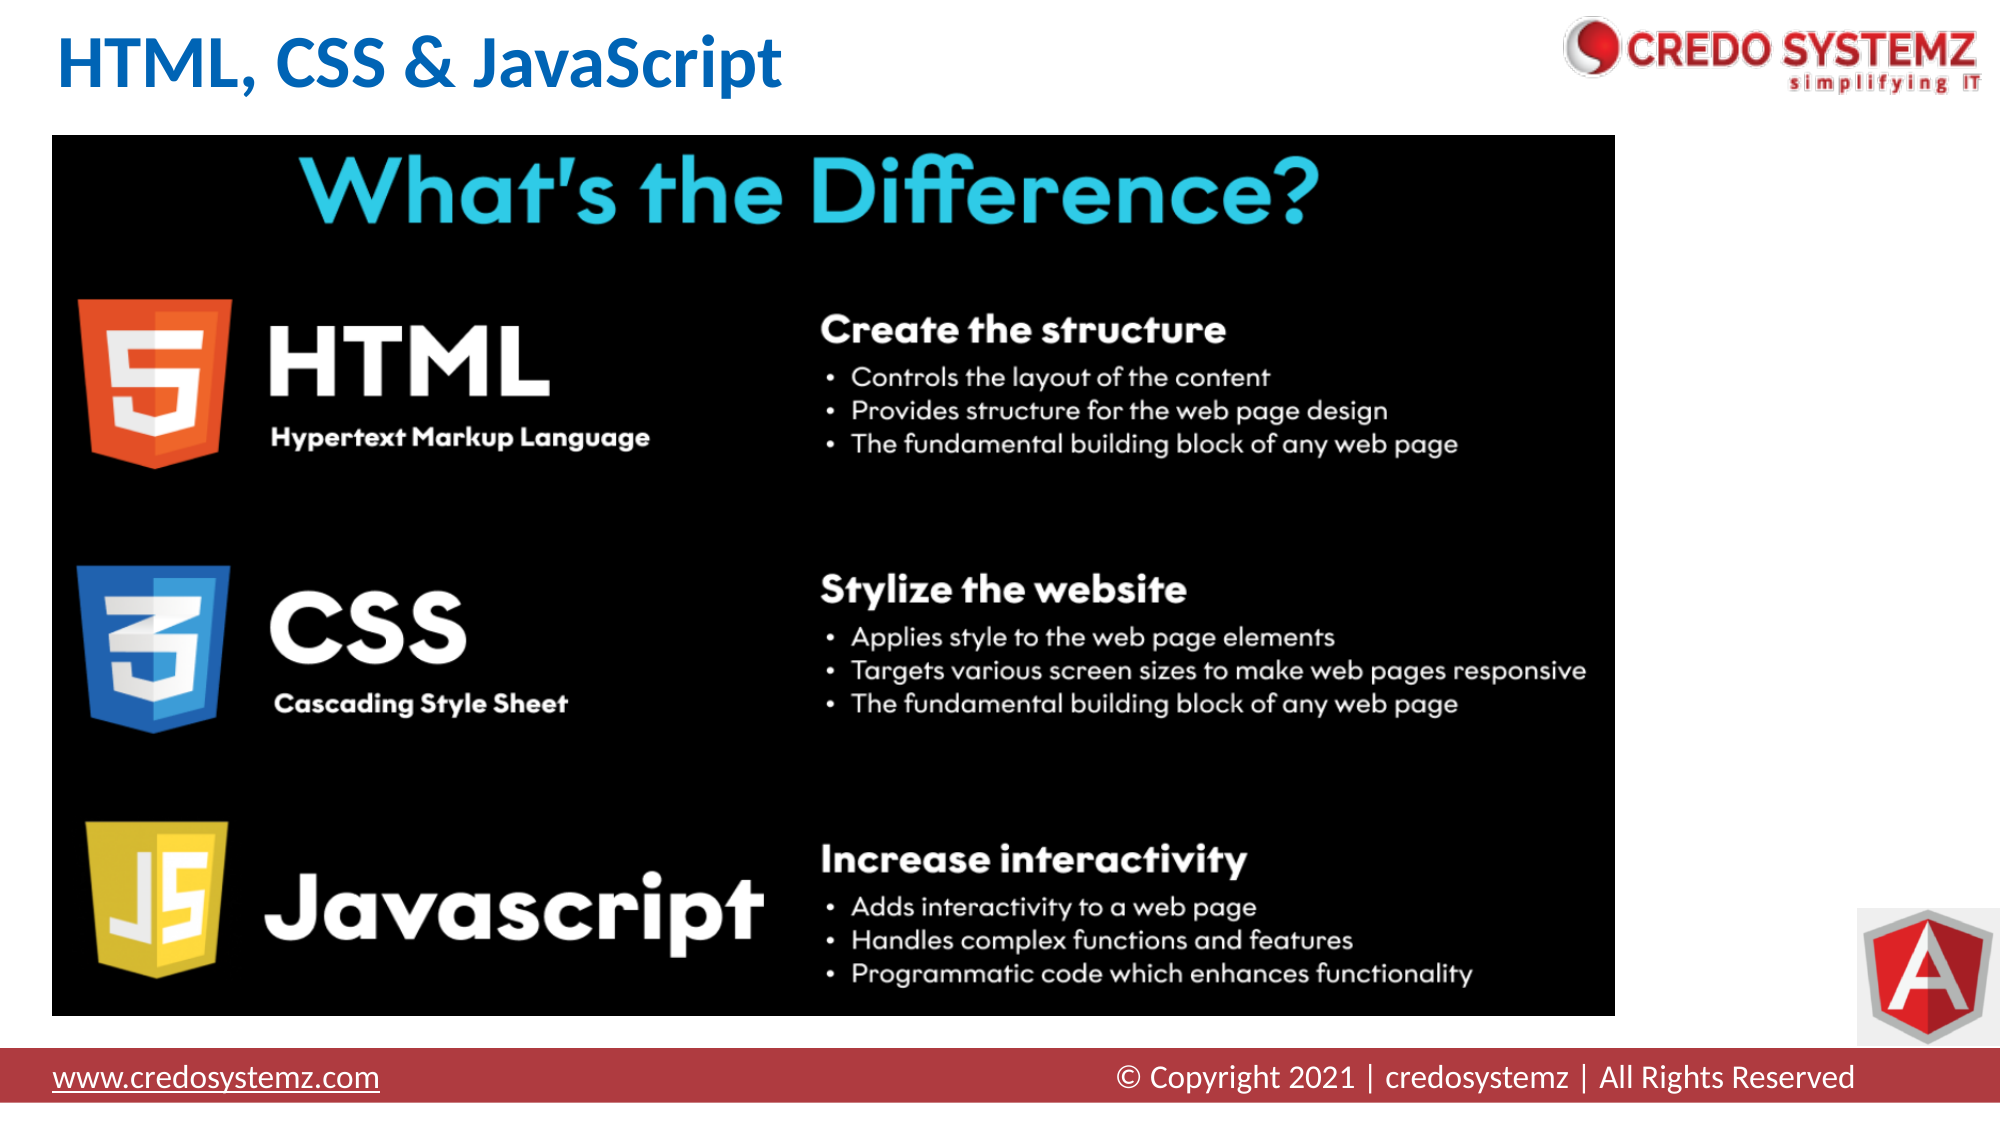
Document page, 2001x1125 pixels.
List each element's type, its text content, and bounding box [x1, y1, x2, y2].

picture [1857, 908, 2000, 1046]
text_box HTML, CSS & JavaScript [42, 15, 1649, 119]
text_box www.credosystemz.com © Copyright 2021 | credosystemz | All Rights Reserved [0, 1048, 2000, 1103]
picture [52, 135, 1615, 1016]
picture [1561, 15, 1982, 95]
